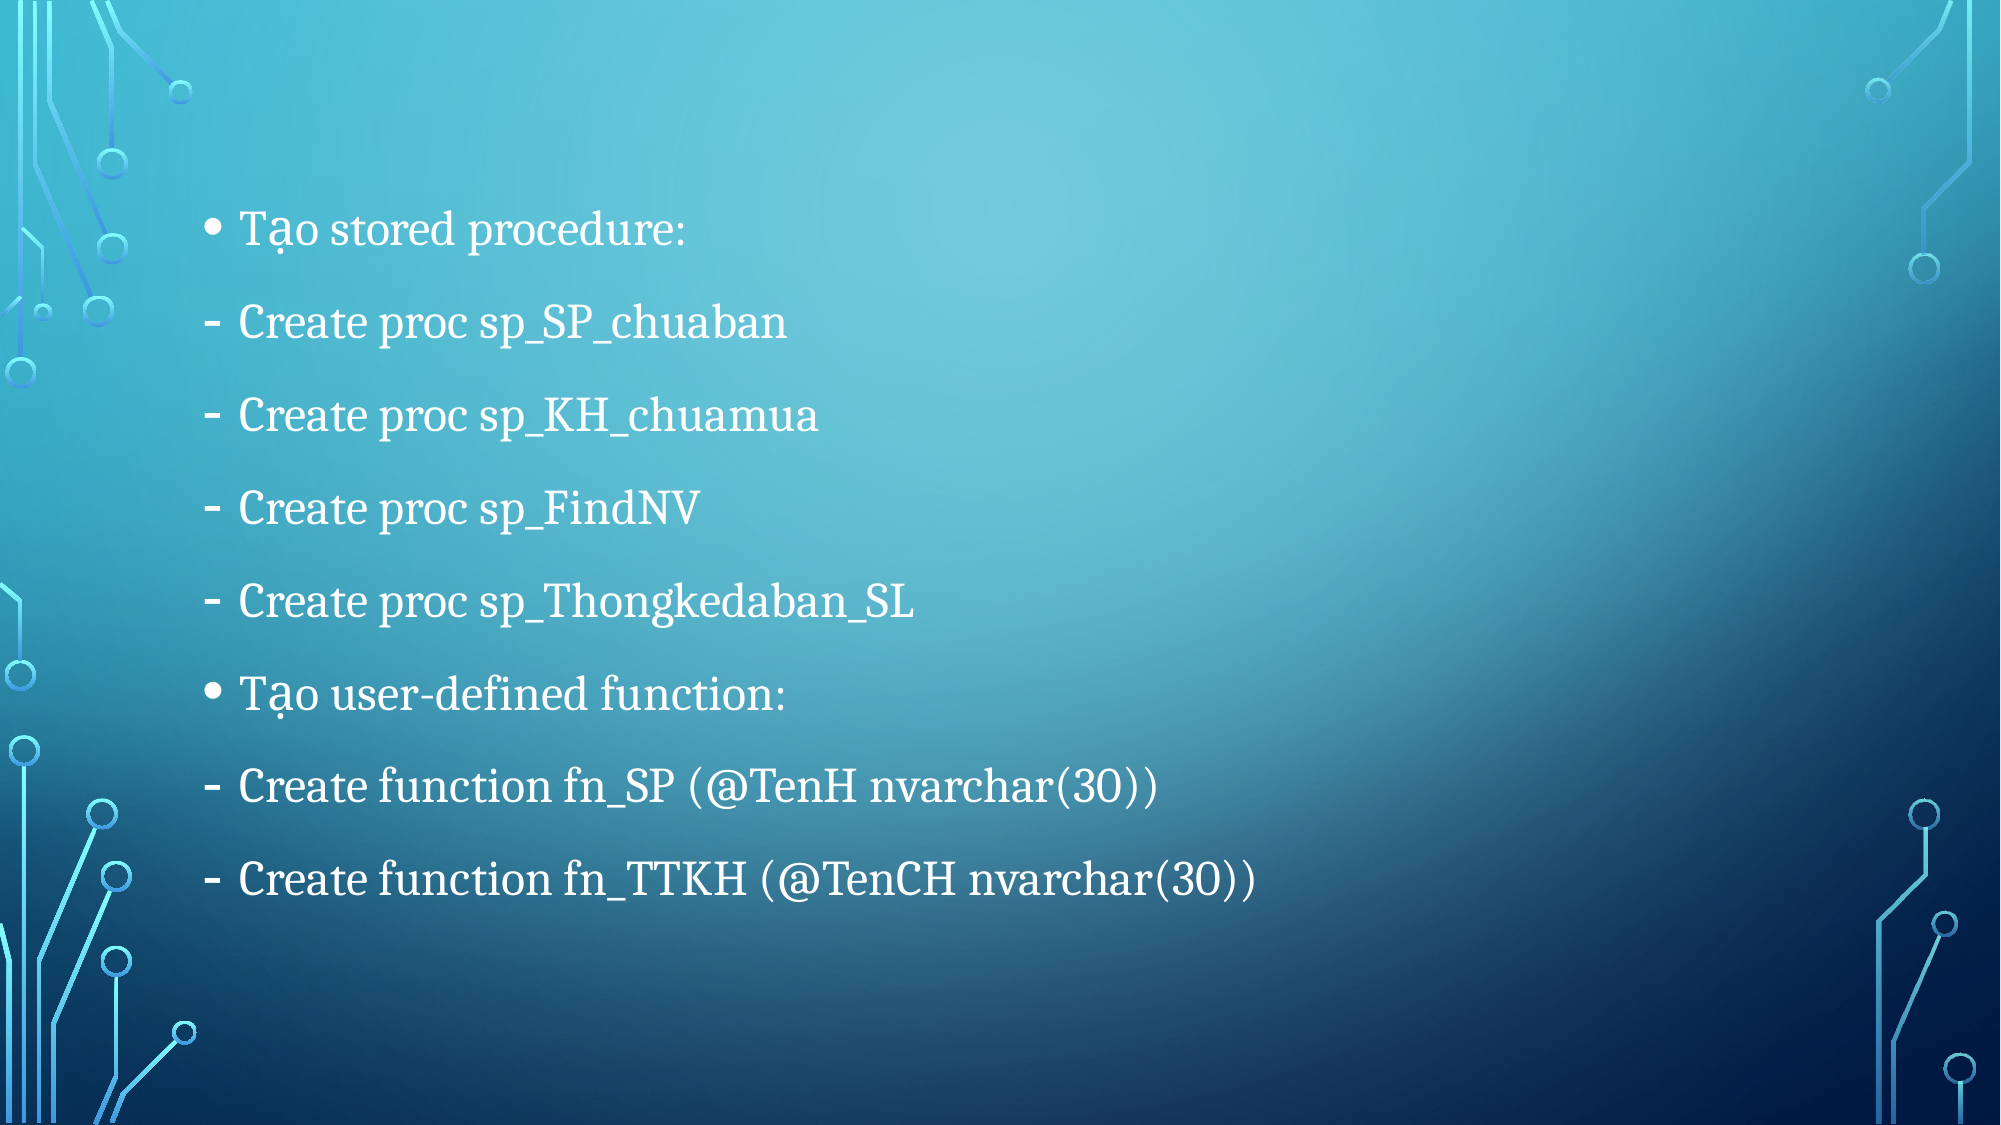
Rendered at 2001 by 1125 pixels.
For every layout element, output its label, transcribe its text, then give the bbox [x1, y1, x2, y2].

list Tạo stored procedure: Create proc sp_SP_chuaban Create proc sp_KH_chuamua Create proc sp_FindNV Create proc sp_Thongkedaban_SL Tạo user-defined function: Create function fn_SP (@TenH nvarchar(30)) Create function fn_TTKH (@TenCH nvarchar(30)) [187, 176, 1865, 950]
